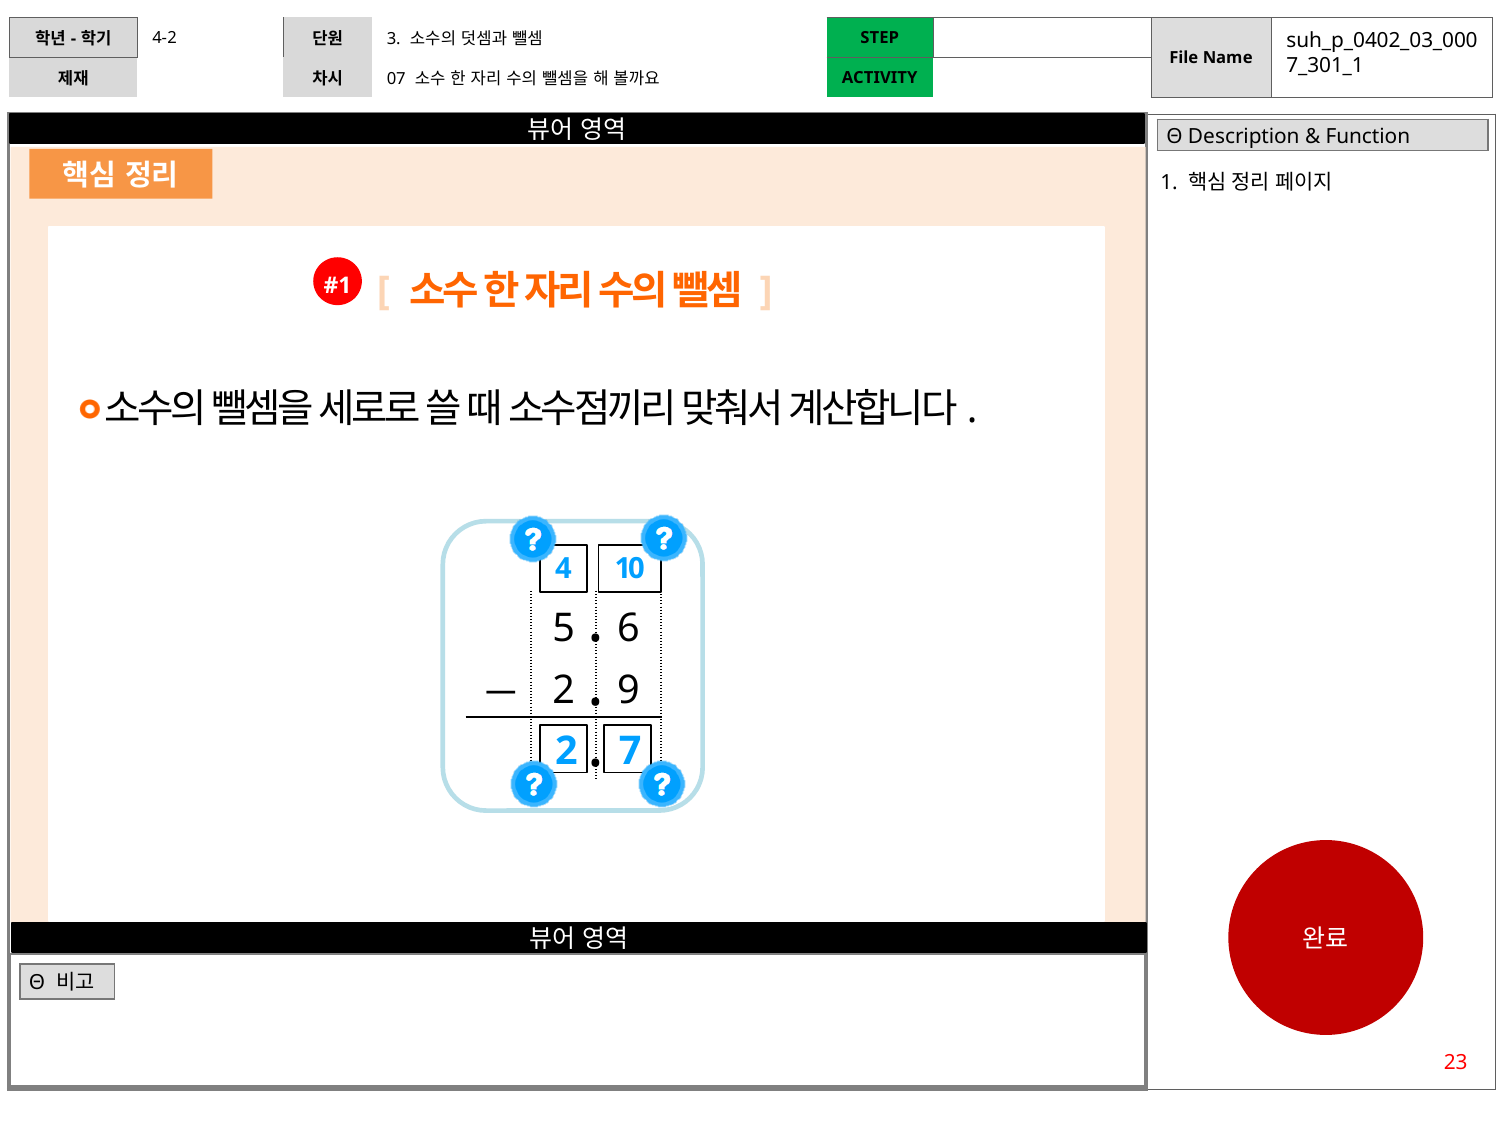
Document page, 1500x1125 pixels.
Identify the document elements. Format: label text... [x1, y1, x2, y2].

text_box 소수의 뺄셈을 세로로 쓸 때 소수점끼리 맞춰서 계산합니다. [89, 375, 1104, 438]
text_box #1 [311, 255, 364, 308]
text_box [440, 519, 705, 813]
picture [503, 510, 563, 569]
text_box [ 소수 한 자리 수의 뺄셈 ] [63, 257, 1086, 320]
picture [634, 509, 694, 569]
picture [631, 755, 692, 815]
text_box 핵심 정리 [29, 148, 213, 199]
text_box suh_p_0402_03_0007_301_1 [1271, 18, 1500, 84]
table_header Θ Description & Function [1158, 120, 1487, 150]
picture [503, 755, 564, 815]
text_box 완료 [1226, 837, 1426, 1038]
picture [77, 396, 102, 422]
text_box 1. 핵심 정리 페이지 [1145, 160, 1500, 201]
text_box 10 [598, 544, 662, 593]
